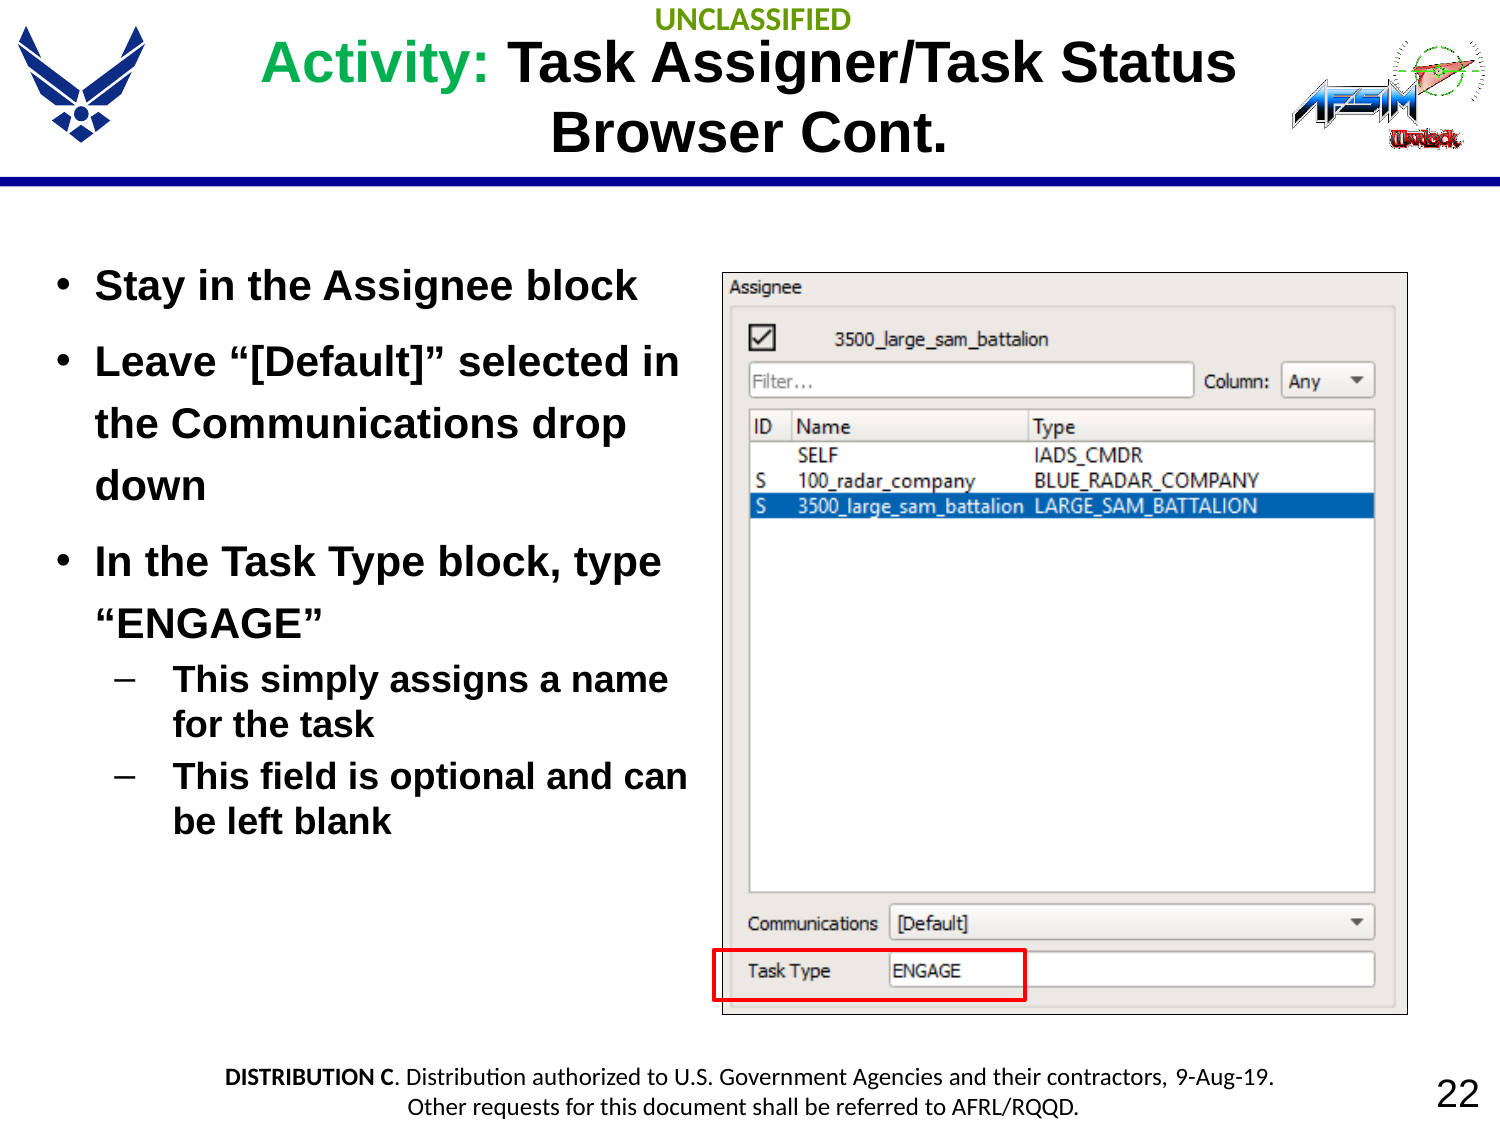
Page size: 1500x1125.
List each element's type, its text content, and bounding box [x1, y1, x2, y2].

picture [1294, 0, 1500, 176]
picture [722, 272, 1409, 1016]
text_box [712, 948, 717, 1002]
list Stay in the Assignee block Leave “[Default]” selected in the Communications drop down In the Task Type block, type “ENGAGE” This simply assigns a name for the task This field is optional and can be left blank [1, 237, 714, 865]
title Activity: Task Assigner/Task Status Browser Cont. [206, 0, 1294, 188]
